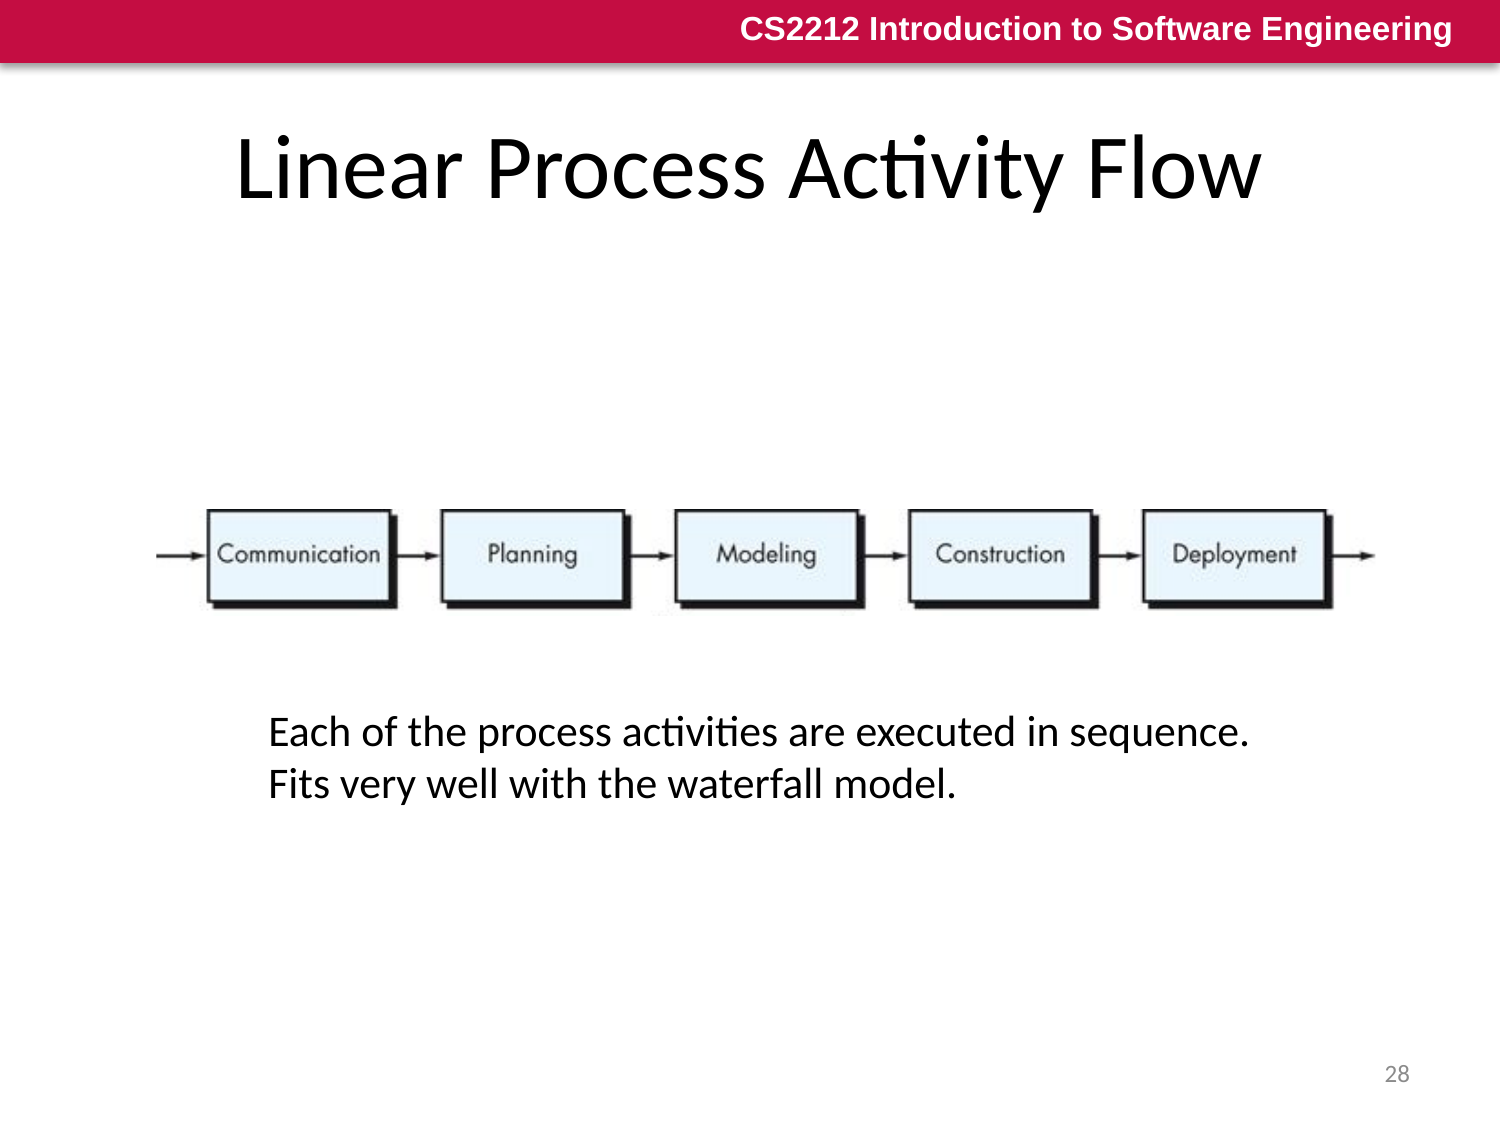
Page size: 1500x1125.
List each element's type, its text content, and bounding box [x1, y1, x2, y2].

picture [0, 0, 1500, 63]
picture [156, 509, 1376, 616]
text_box Each of the process activities are executed in sequence. Fits very well with the waterfall model. [253, 695, 1276, 816]
slide_number 28 [1074, 1042, 1425, 1103]
title Linear Process Activity Flow [112, 99, 1388, 288]
